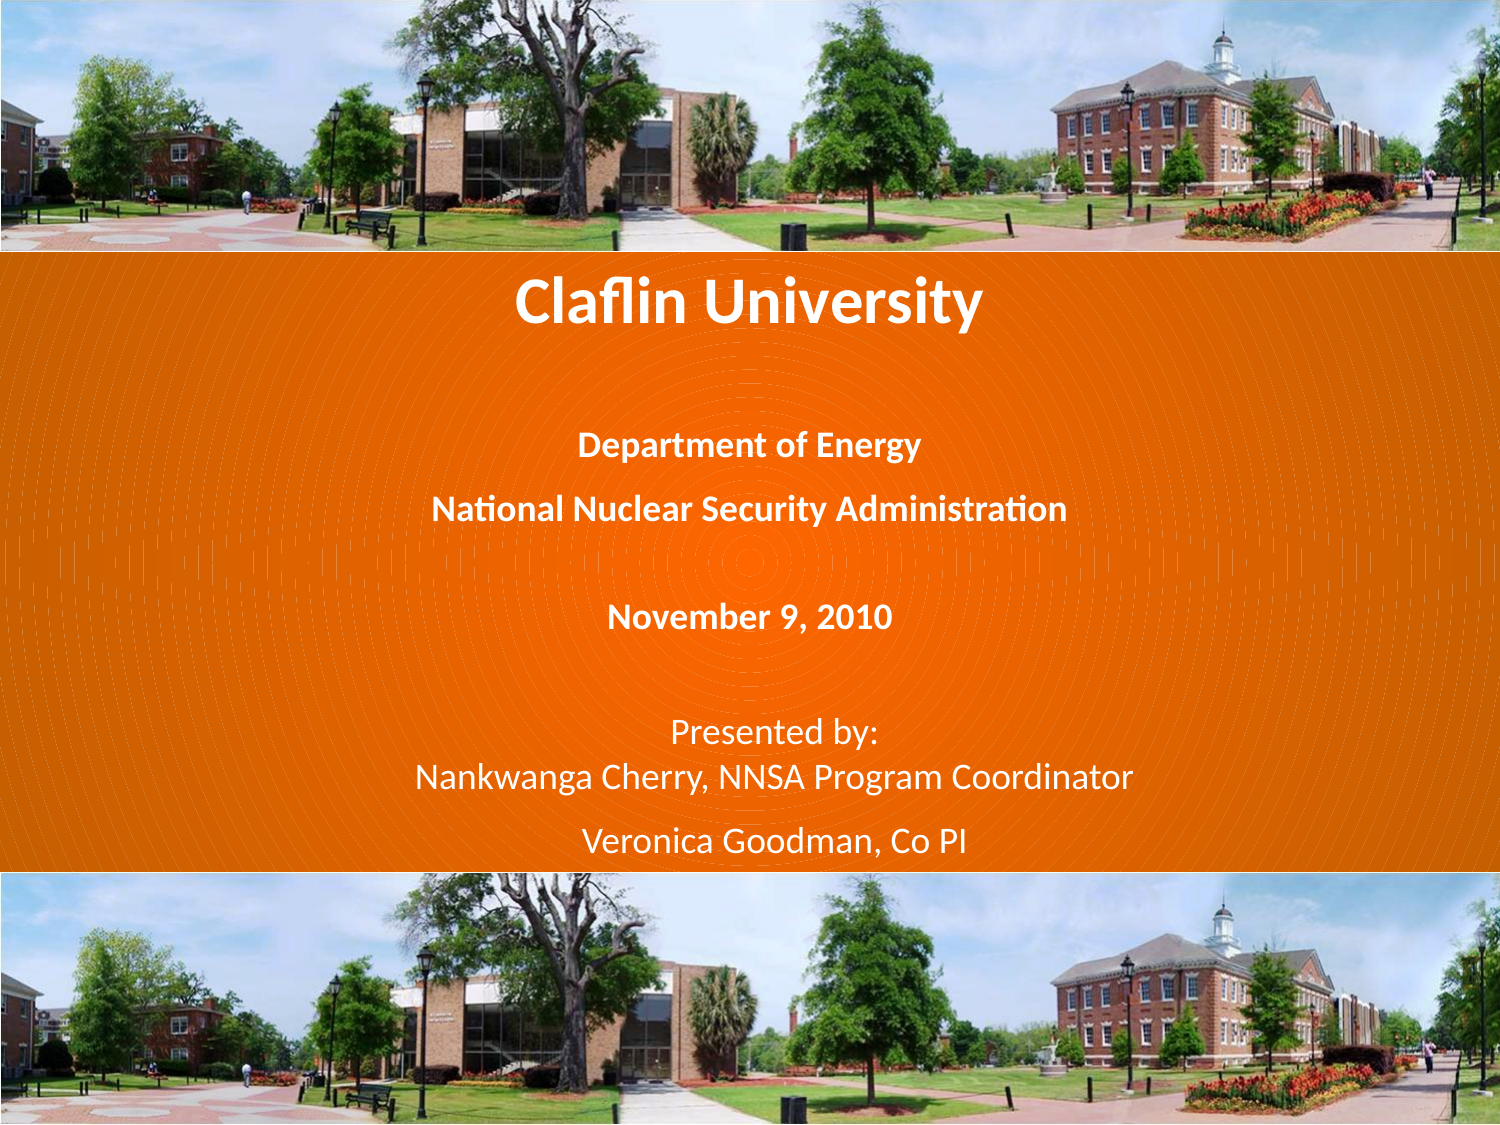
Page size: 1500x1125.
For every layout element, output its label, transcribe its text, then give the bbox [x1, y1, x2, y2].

picture [0, 872, 1500, 1125]
text_box Claflin University Department of Energy National Nuclear Security Administration November 9, 2010 [99, 249, 1400, 645]
text_box Presented by: Nankwanga Cherry, NNSA Program Coordinator Veronica Goodman, Co PI [362, 699, 1188, 954]
picture [0, 0, 1500, 252]
